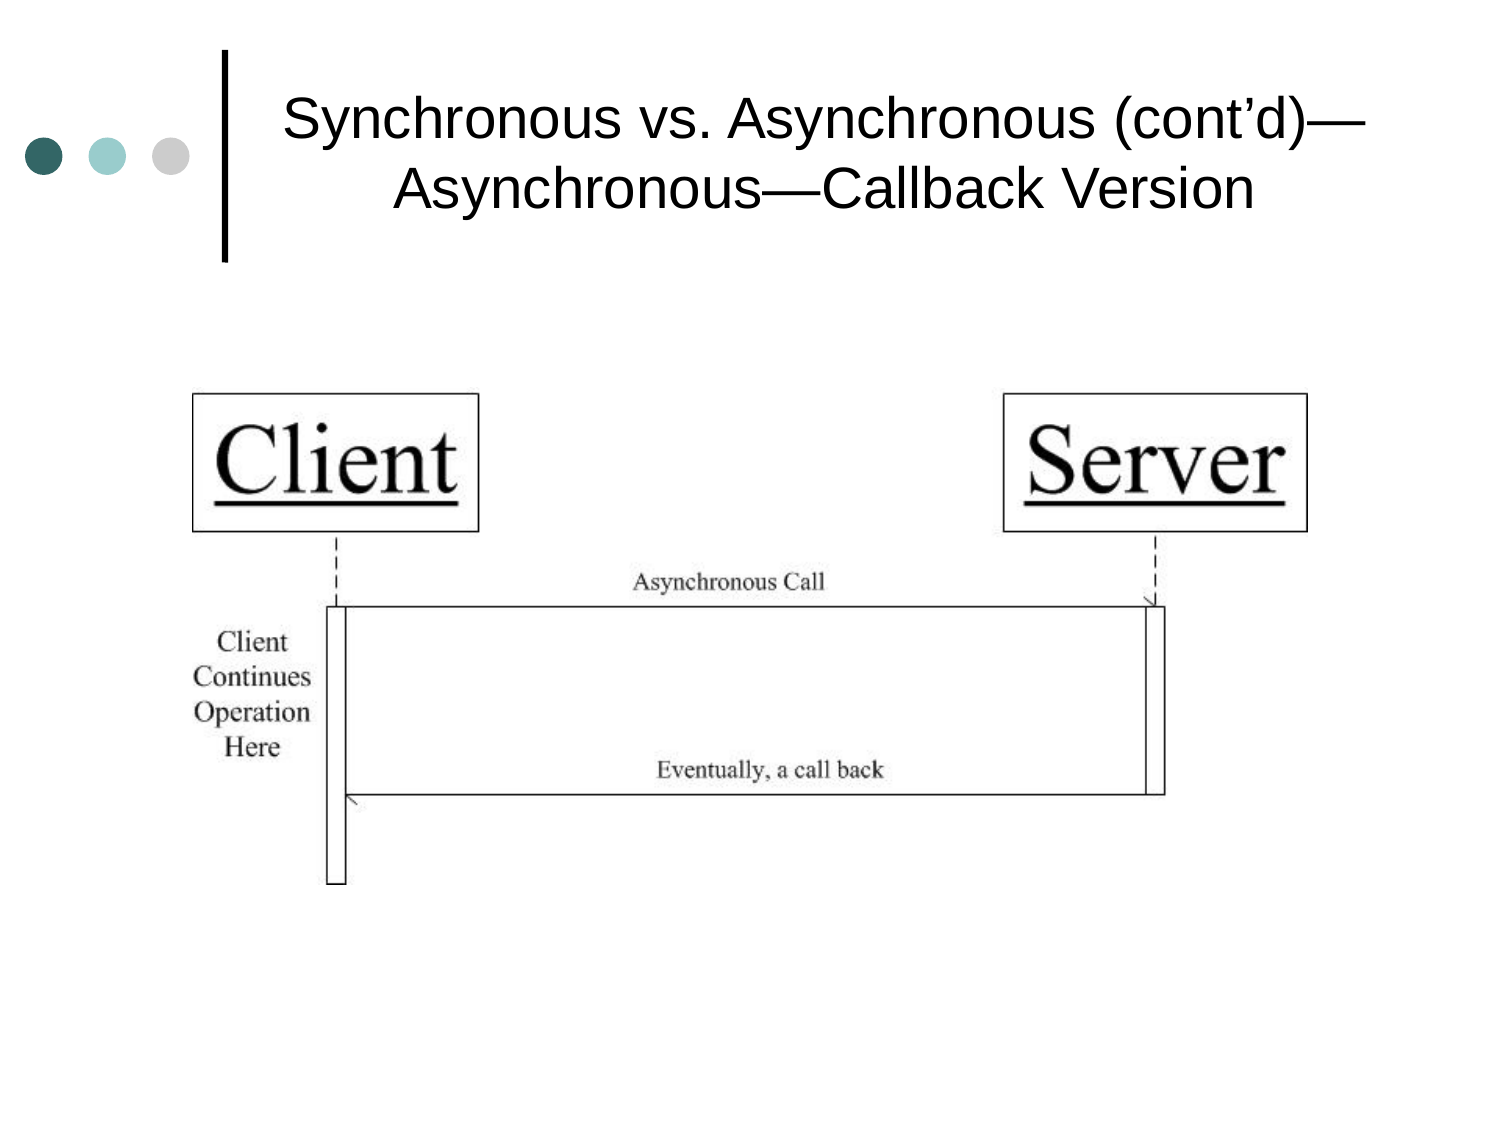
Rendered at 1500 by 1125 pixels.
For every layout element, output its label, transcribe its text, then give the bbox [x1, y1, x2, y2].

picture [191, 387, 1308, 885]
title Synchronous vs. Asynchronous (cont’d)—Asynchronous—Callback Version [249, 62, 1400, 238]
